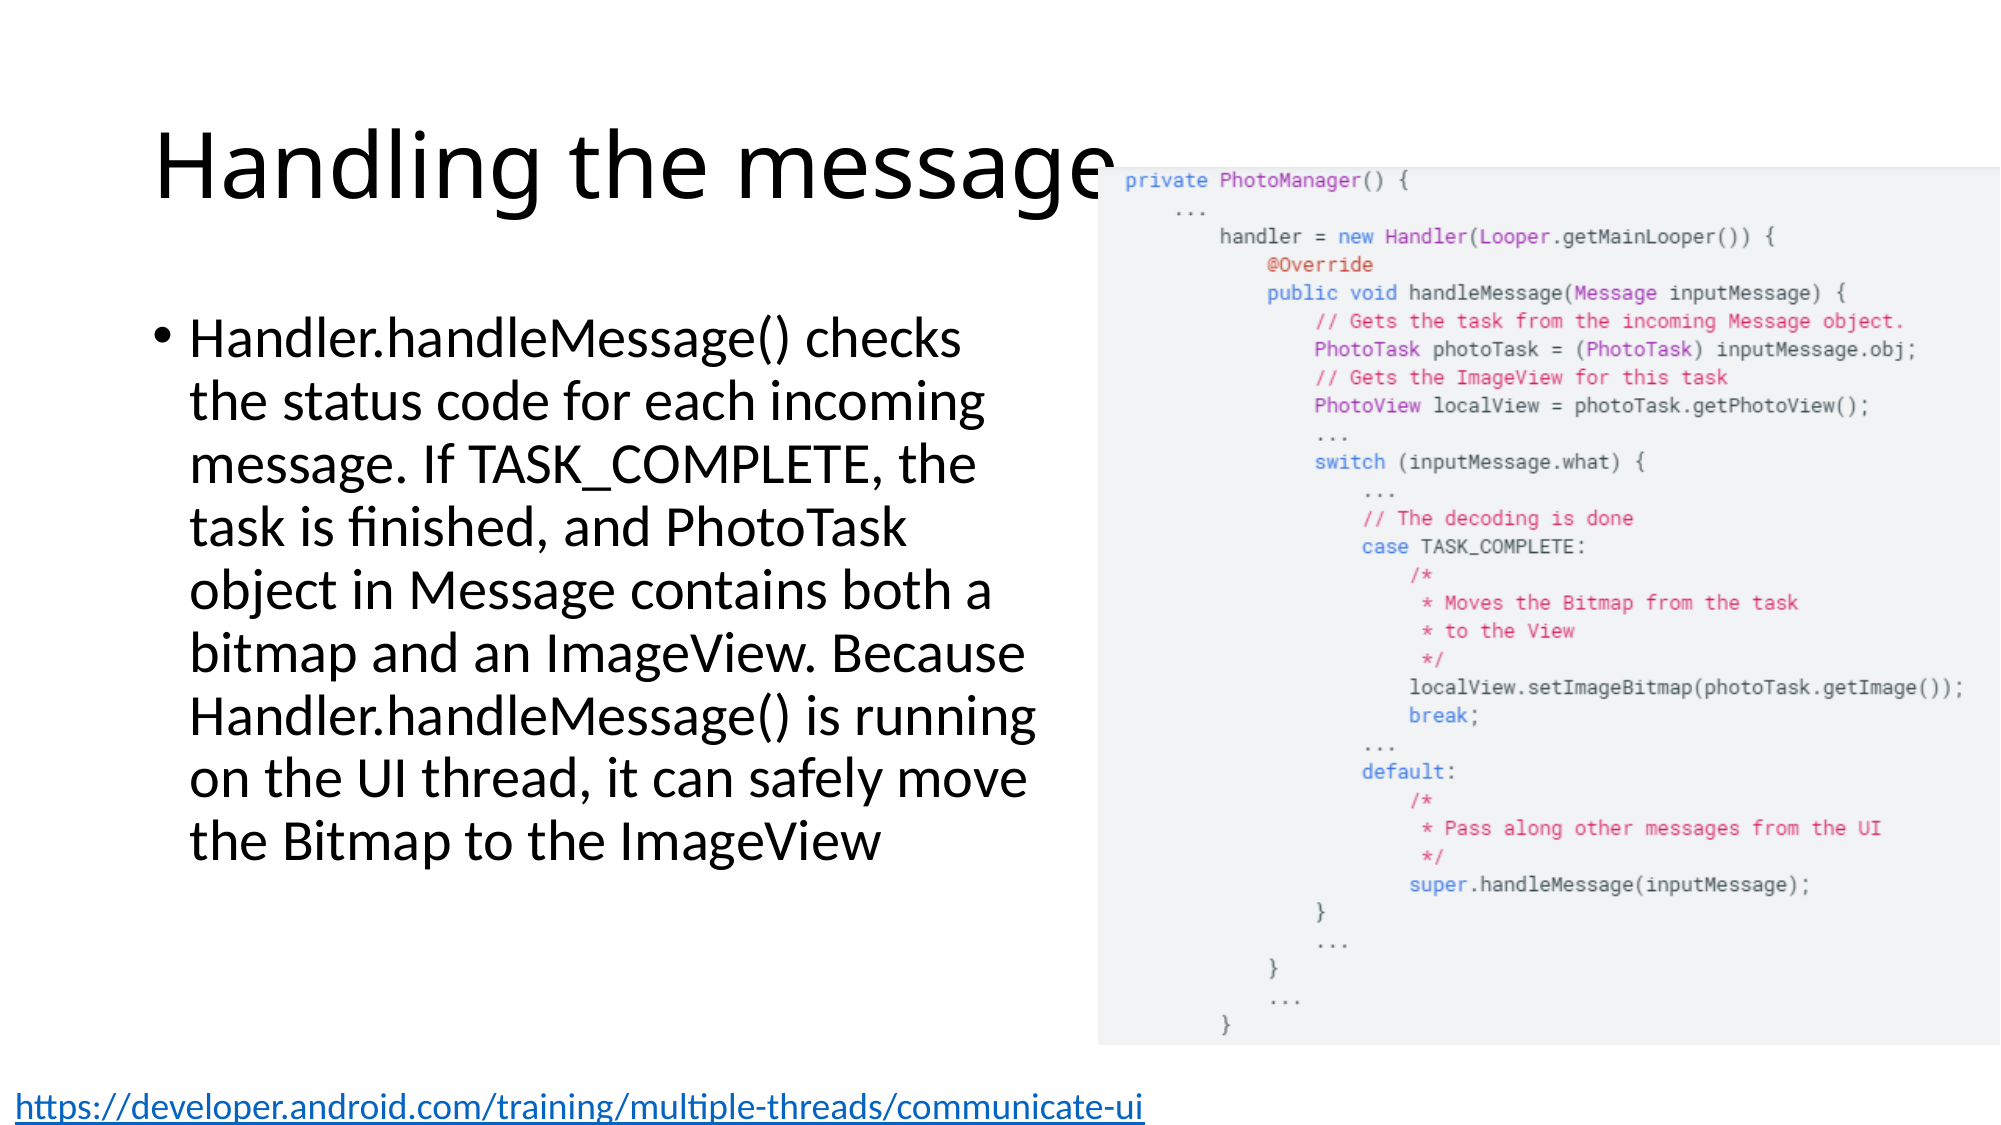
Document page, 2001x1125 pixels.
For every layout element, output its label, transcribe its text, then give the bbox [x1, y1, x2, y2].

picture [1098, 167, 2000, 1045]
title Handling the message [137, 59, 1863, 278]
list Handler.handleMessage() checks the status code for each incoming message. If TASK_COMPLETE, the task is finished, and PhotoTask object in Message contains both a bitmap and an ImageView. Because Handler.handleMessage() is running on the UI thread, it can safely move the Bitmap to the ImageView [137, 299, 1071, 1014]
text_box https://developer.android.com/training/multiple-threads/communicate-ui [0, 1074, 1555, 1125]
